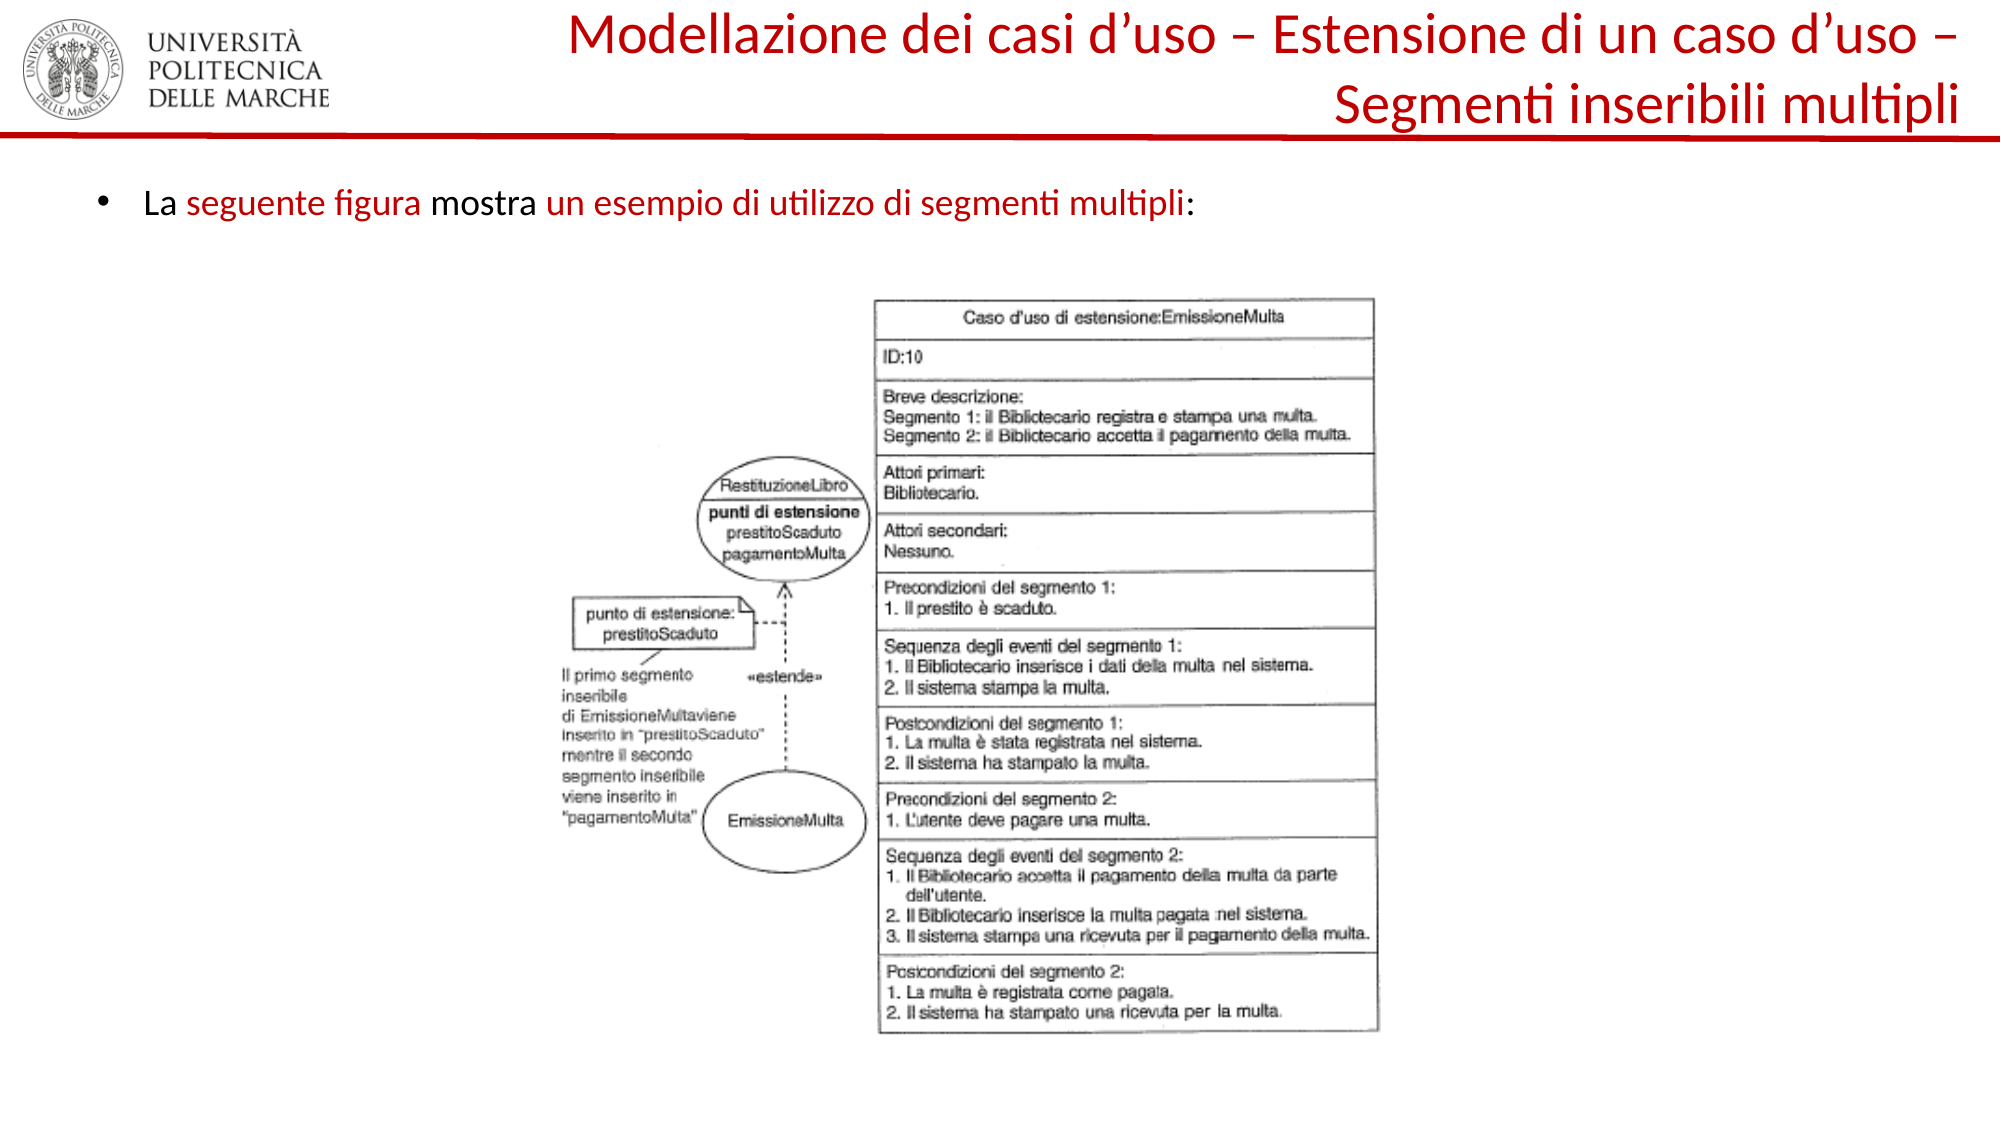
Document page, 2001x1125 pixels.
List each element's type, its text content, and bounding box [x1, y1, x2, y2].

text_box Modellazione dei casi d’uso – Estensione di un caso d’uso – Segmenti inseribili multipli [552, 139, 1977, 143]
text_box Modellazione dei casi d’uso – Estensione di un caso d’uso – Segmenti inseribili multipli [552, 0, 1977, 135]
picture [23, 17, 329, 122]
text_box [0, 135, 2000, 139]
text_box La seguente figura mostra un esempio di utilizzo di segmenti multipli: [82, 170, 1932, 276]
picture [526, 276, 1433, 1051]
